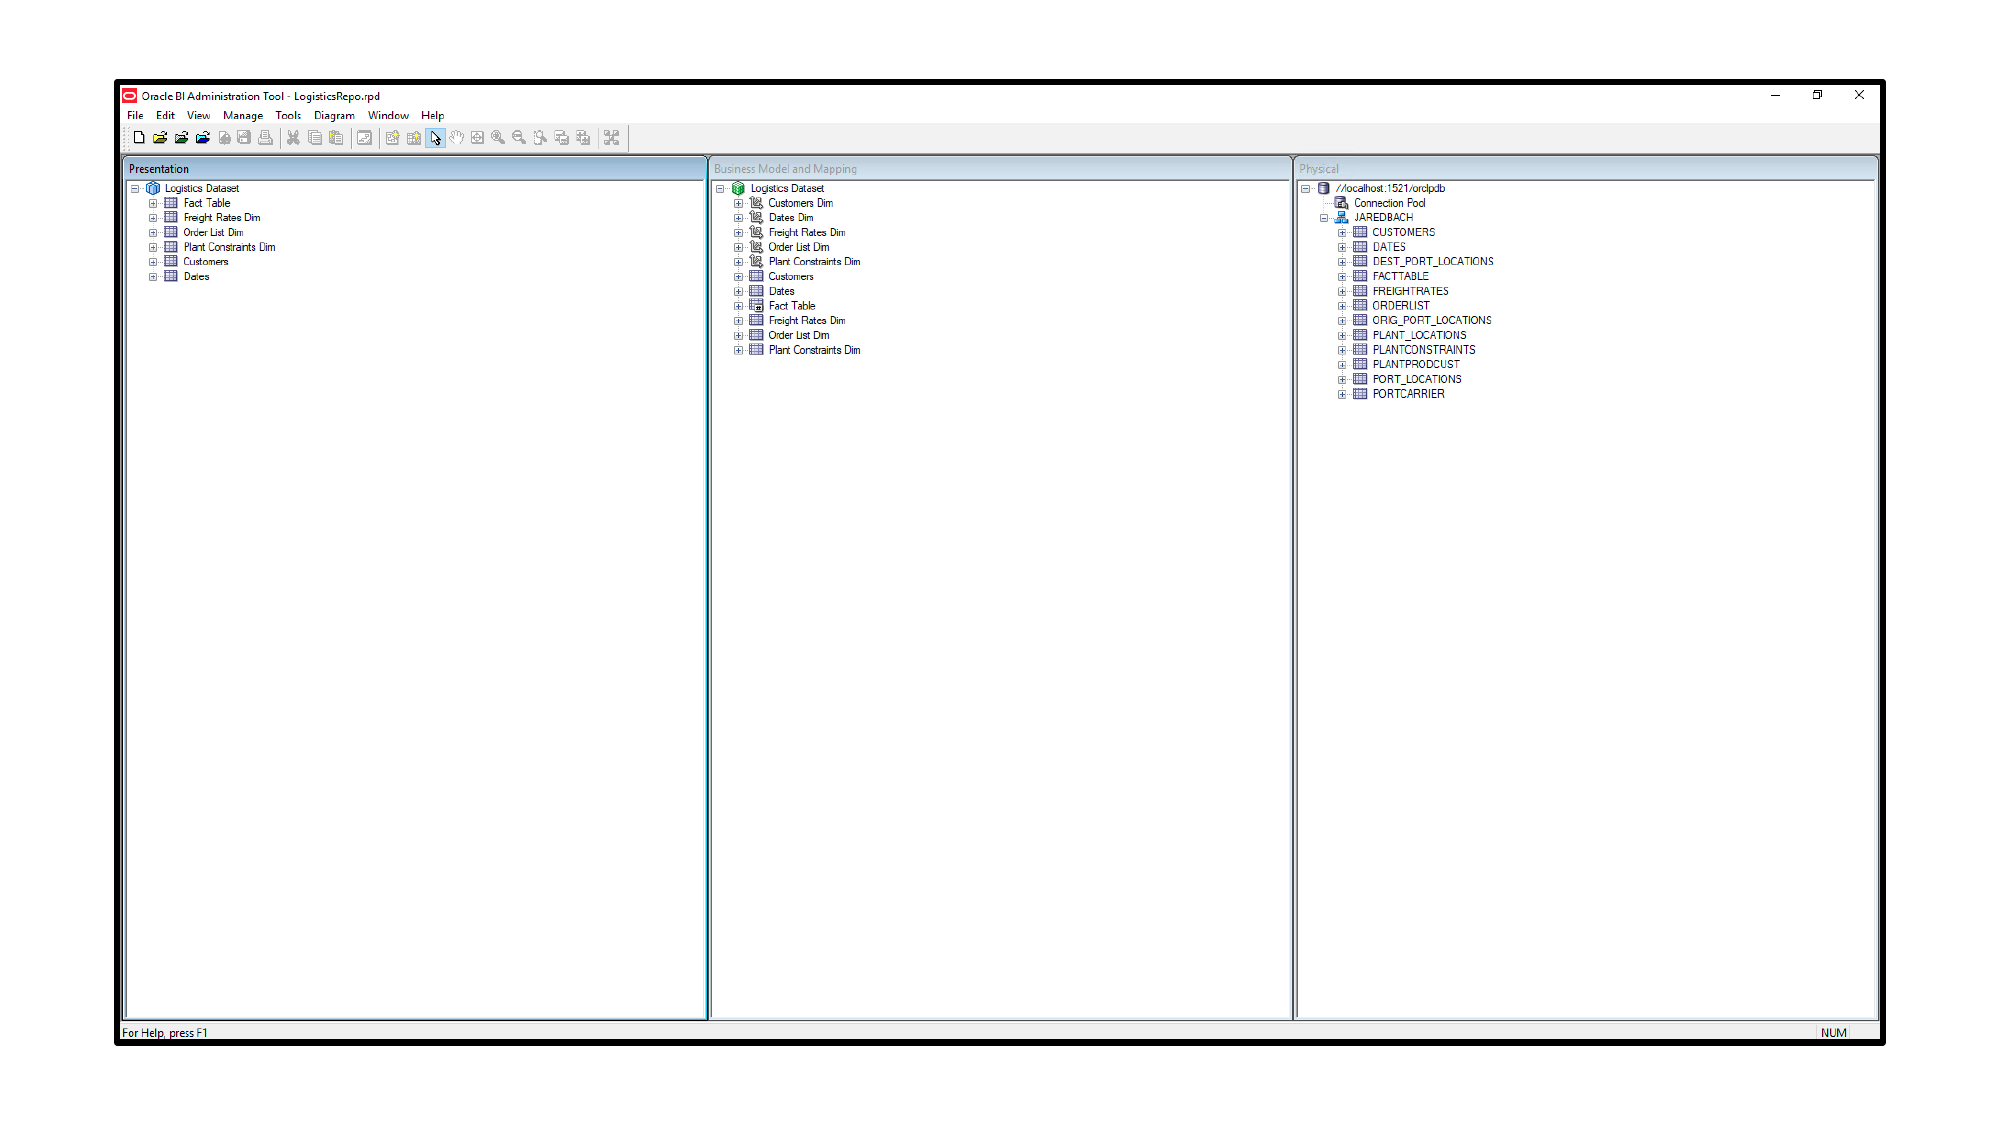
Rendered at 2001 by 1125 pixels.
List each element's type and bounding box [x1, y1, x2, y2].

picture [120, 85, 1880, 1040]
